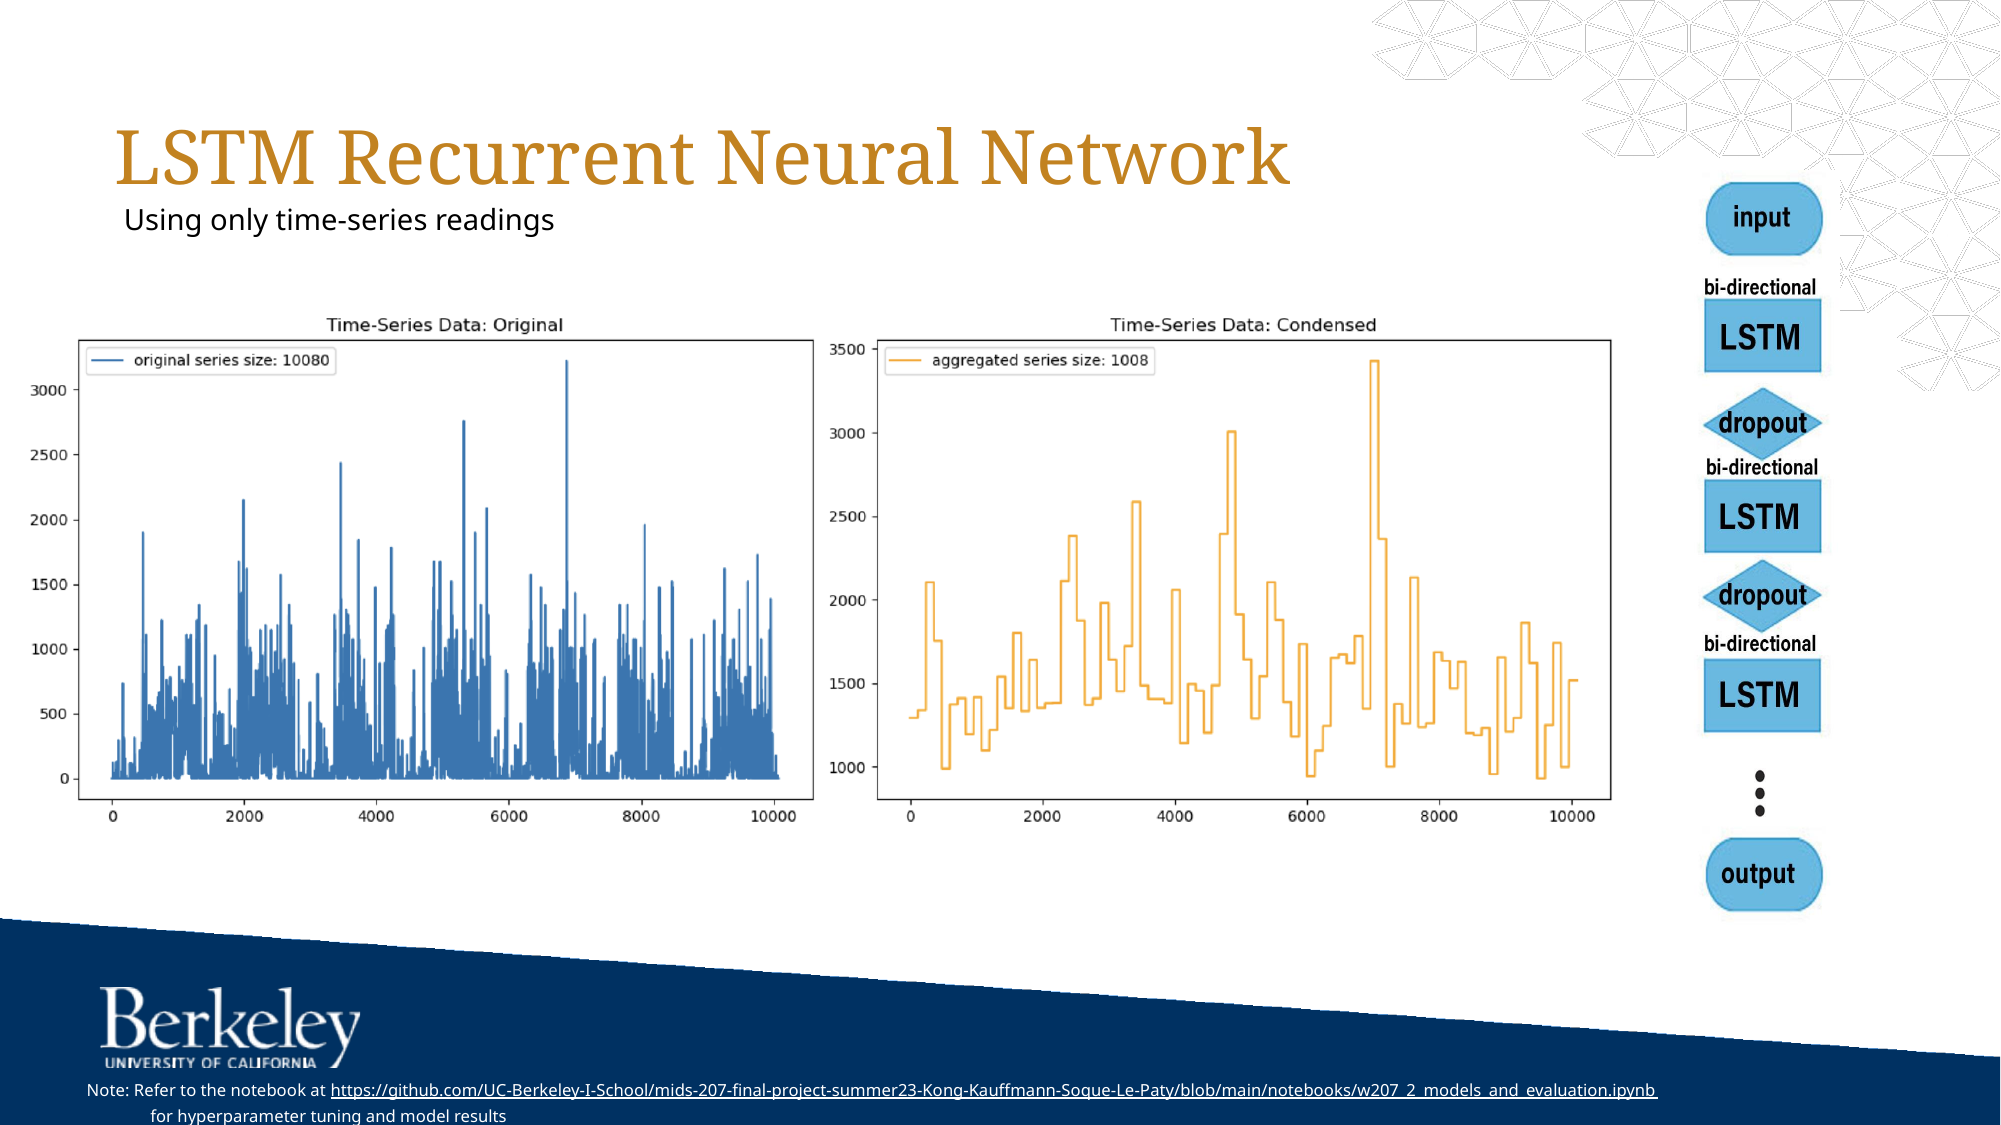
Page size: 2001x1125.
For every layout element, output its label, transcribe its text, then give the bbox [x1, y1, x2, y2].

text_box Using only time-series readings [108, 186, 1494, 252]
list Note: Refer to the notebook at https://github.com/UC-Berkeley-I-School/mids-207-final-project-summer23-Kong-Kauffmann-Soque-Le-Paty/blob/main/notebooks/w207_2_models_and_evaluation.ipynb for hyperparameter tuning and model results [74, 1079, 1896, 1125]
title LSTM Recurrent Neural Network [99, 60, 1896, 250]
picture [0, 0, 2001, 1125]
